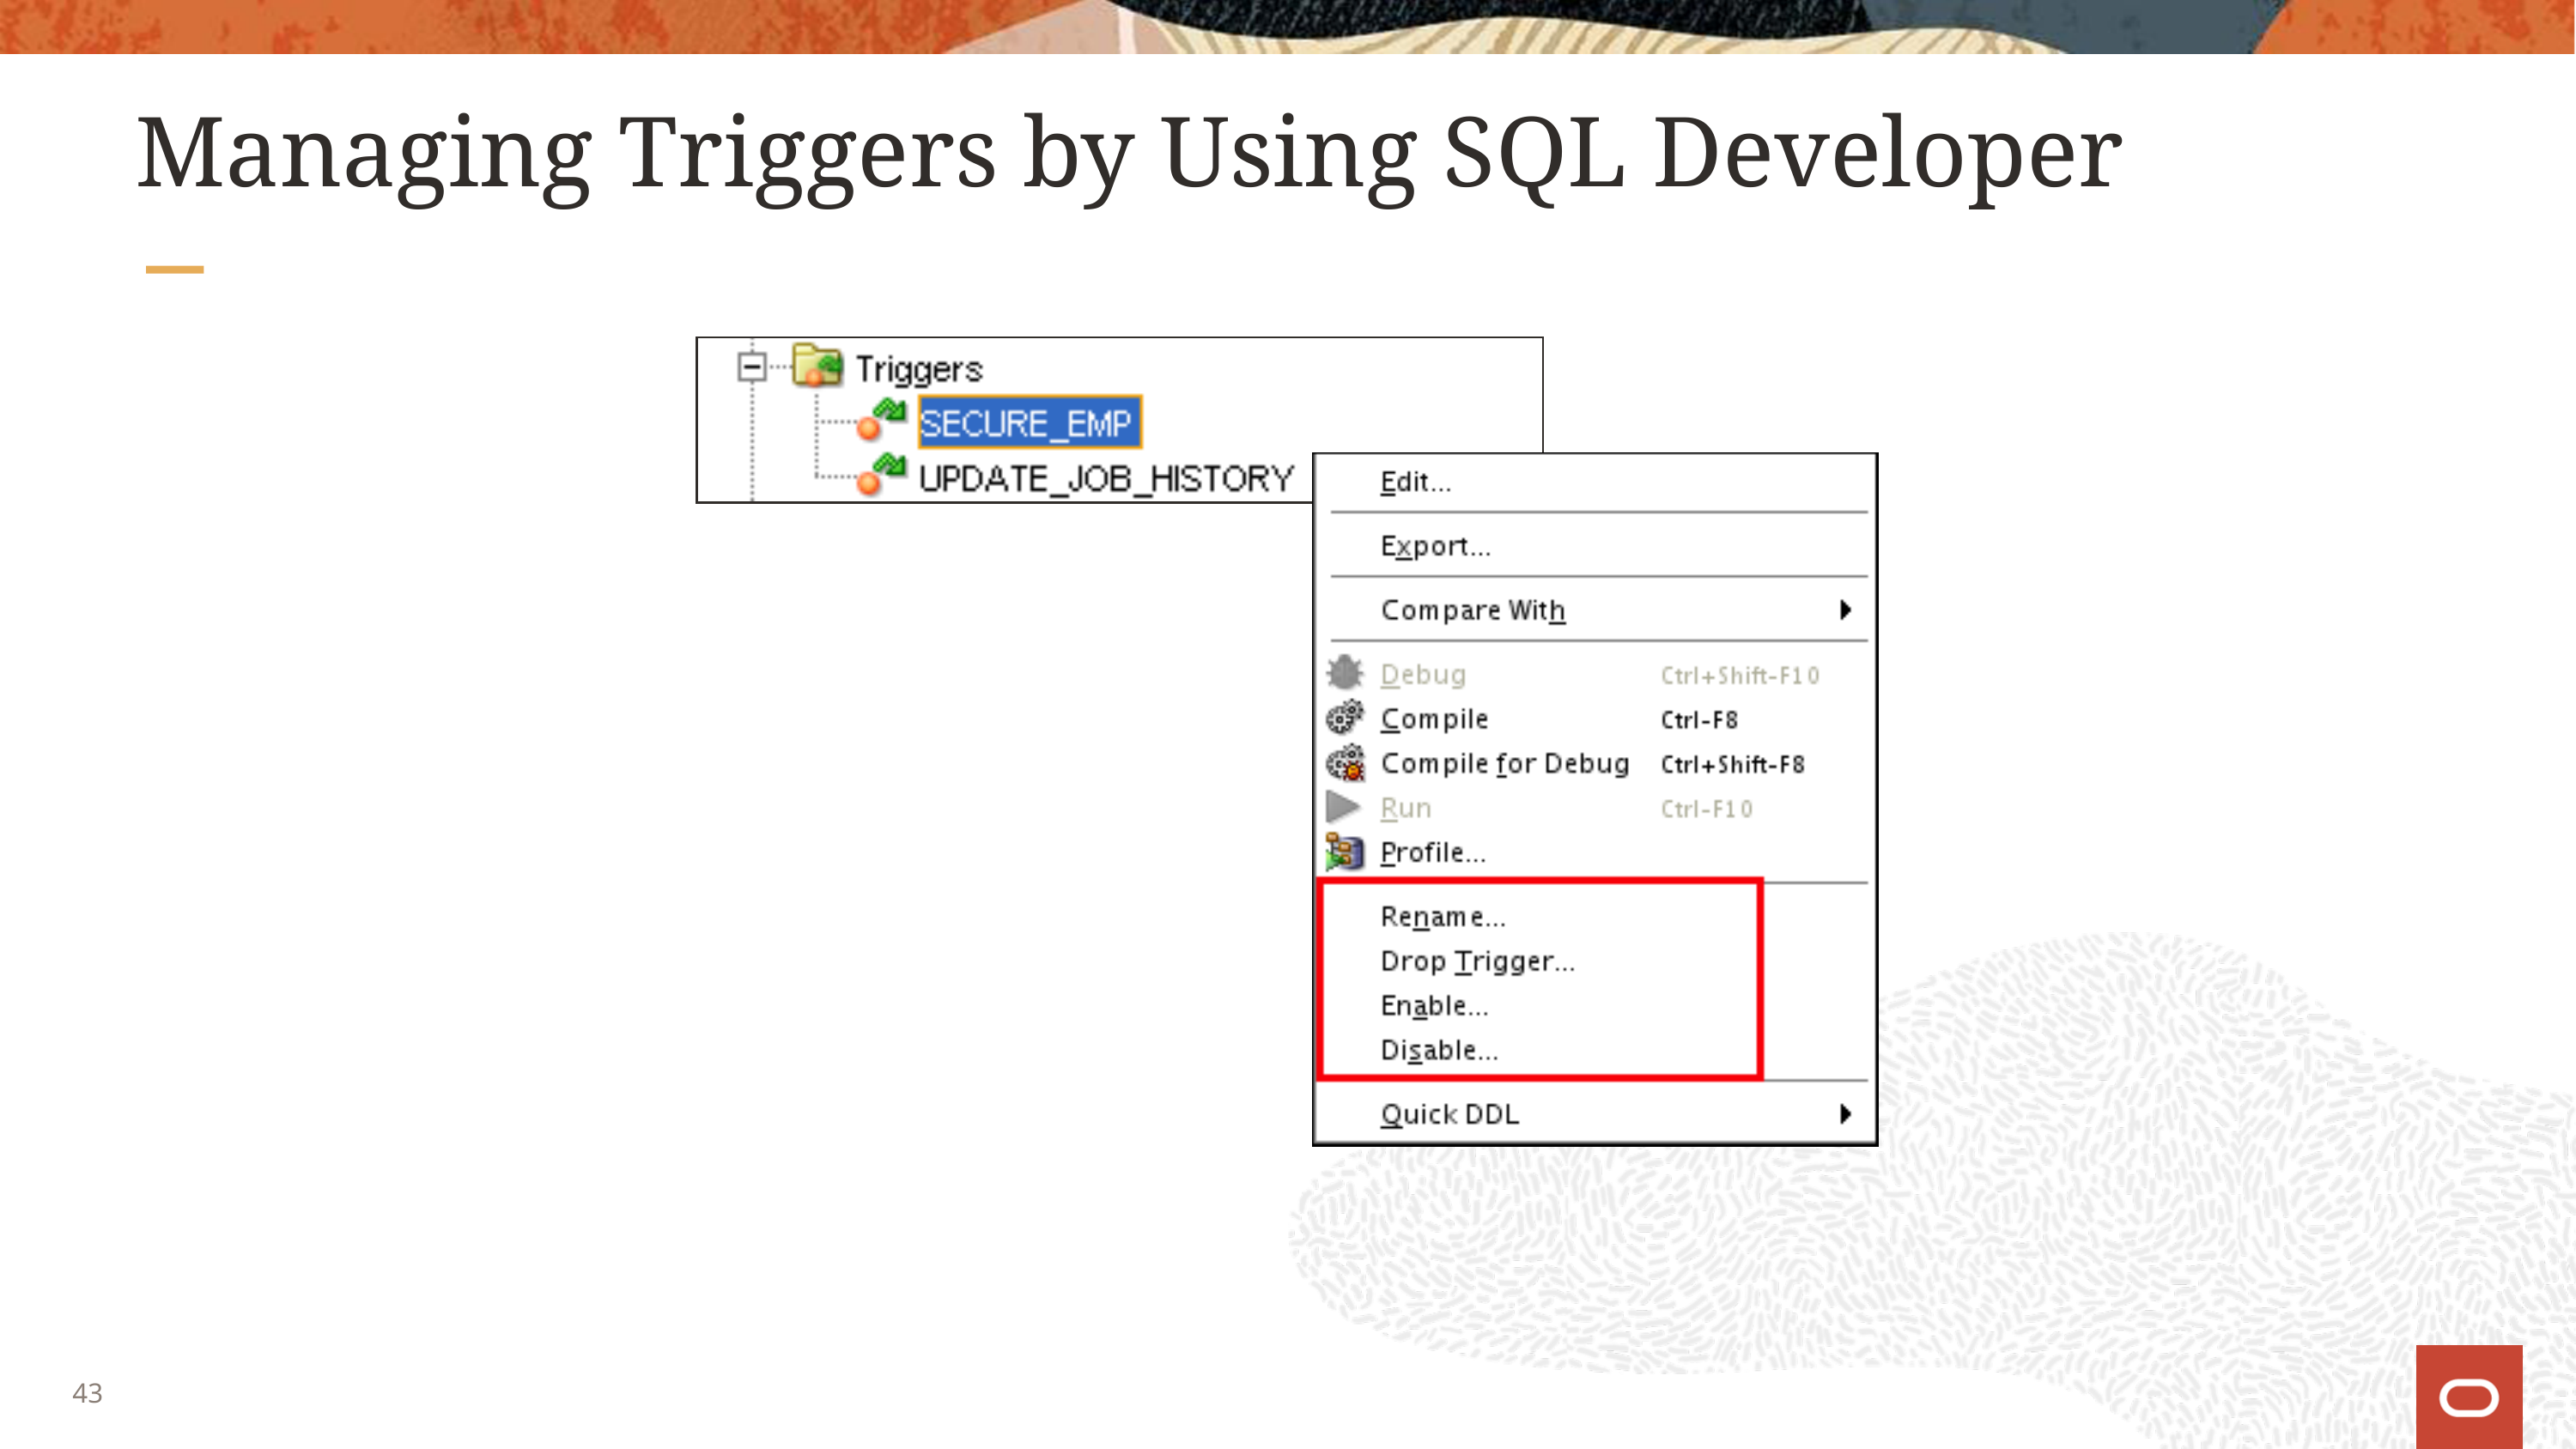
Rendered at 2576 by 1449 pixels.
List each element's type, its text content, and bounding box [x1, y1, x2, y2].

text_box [697, 337, 1879, 1147]
title Managing Triggers by Using SQL Developer [131, 86, 2445, 252]
picture [2416, 1345, 2523, 1449]
picture [0, 0, 2576, 54]
